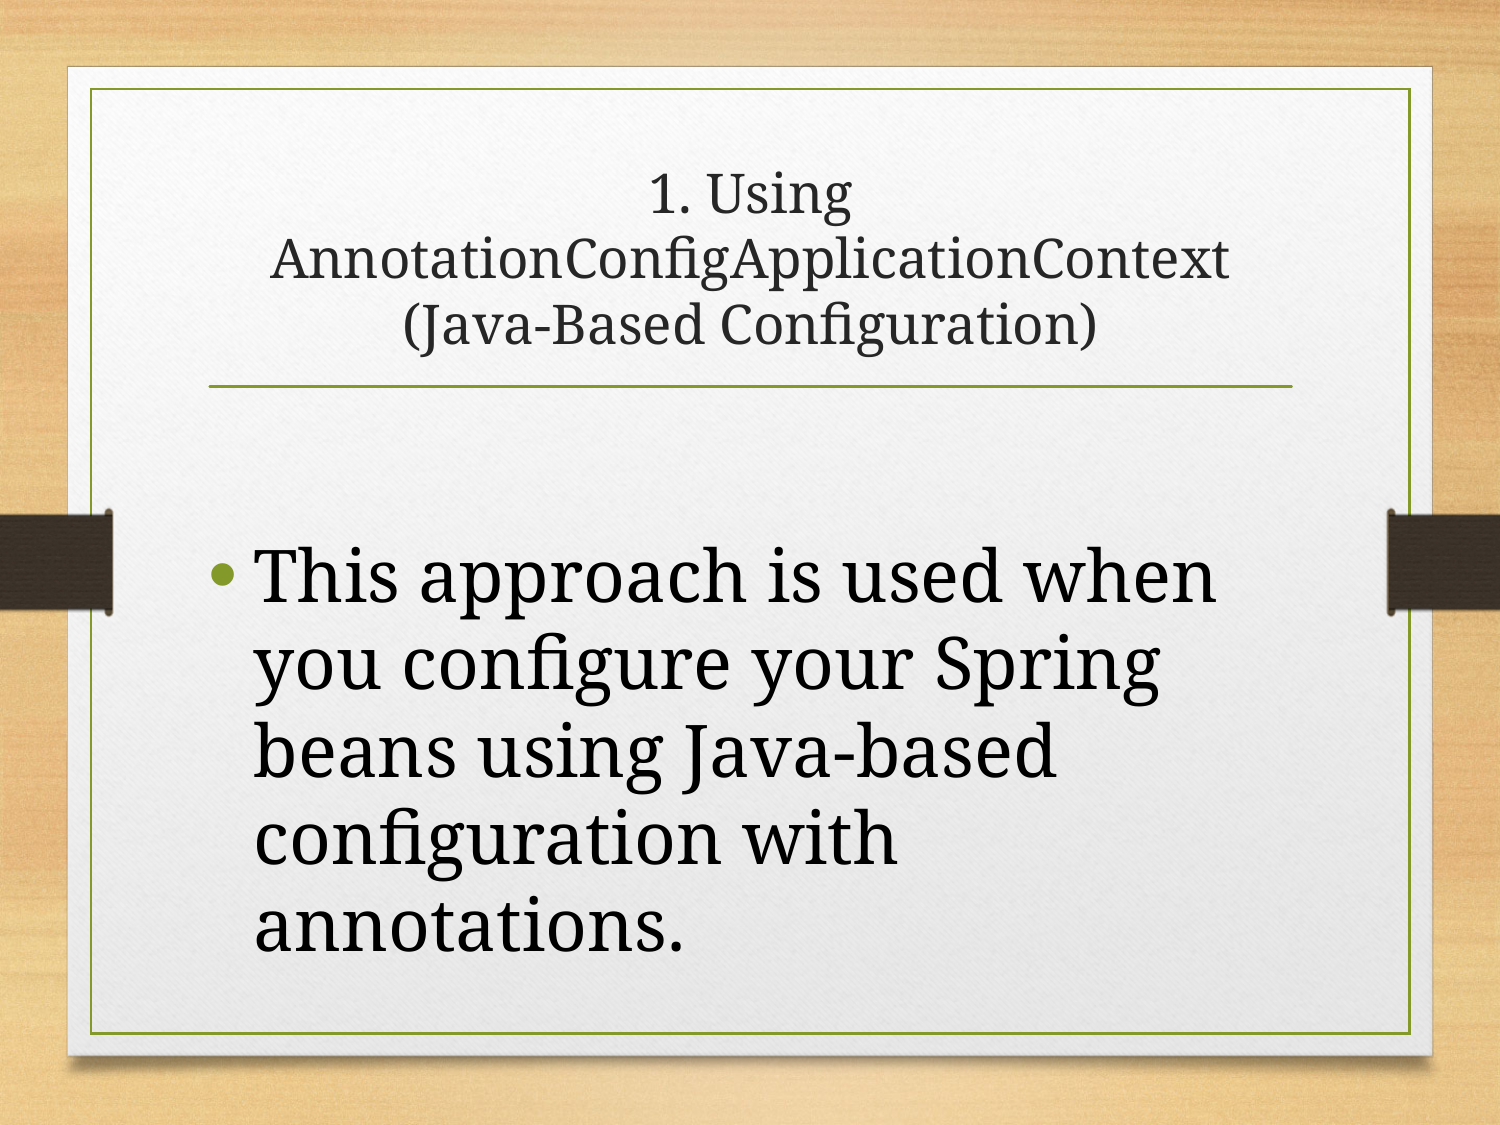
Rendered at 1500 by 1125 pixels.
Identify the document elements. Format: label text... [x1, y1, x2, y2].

picture [0, 0, 1500, 1125]
list This approach is used when you configure your Spring beans using Java-based configuration with annotations. [193, 408, 1309, 974]
title 1. Using AnnotationConfigApplicationContext (Java-Based Configuration) [193, 150, 1309, 365]
